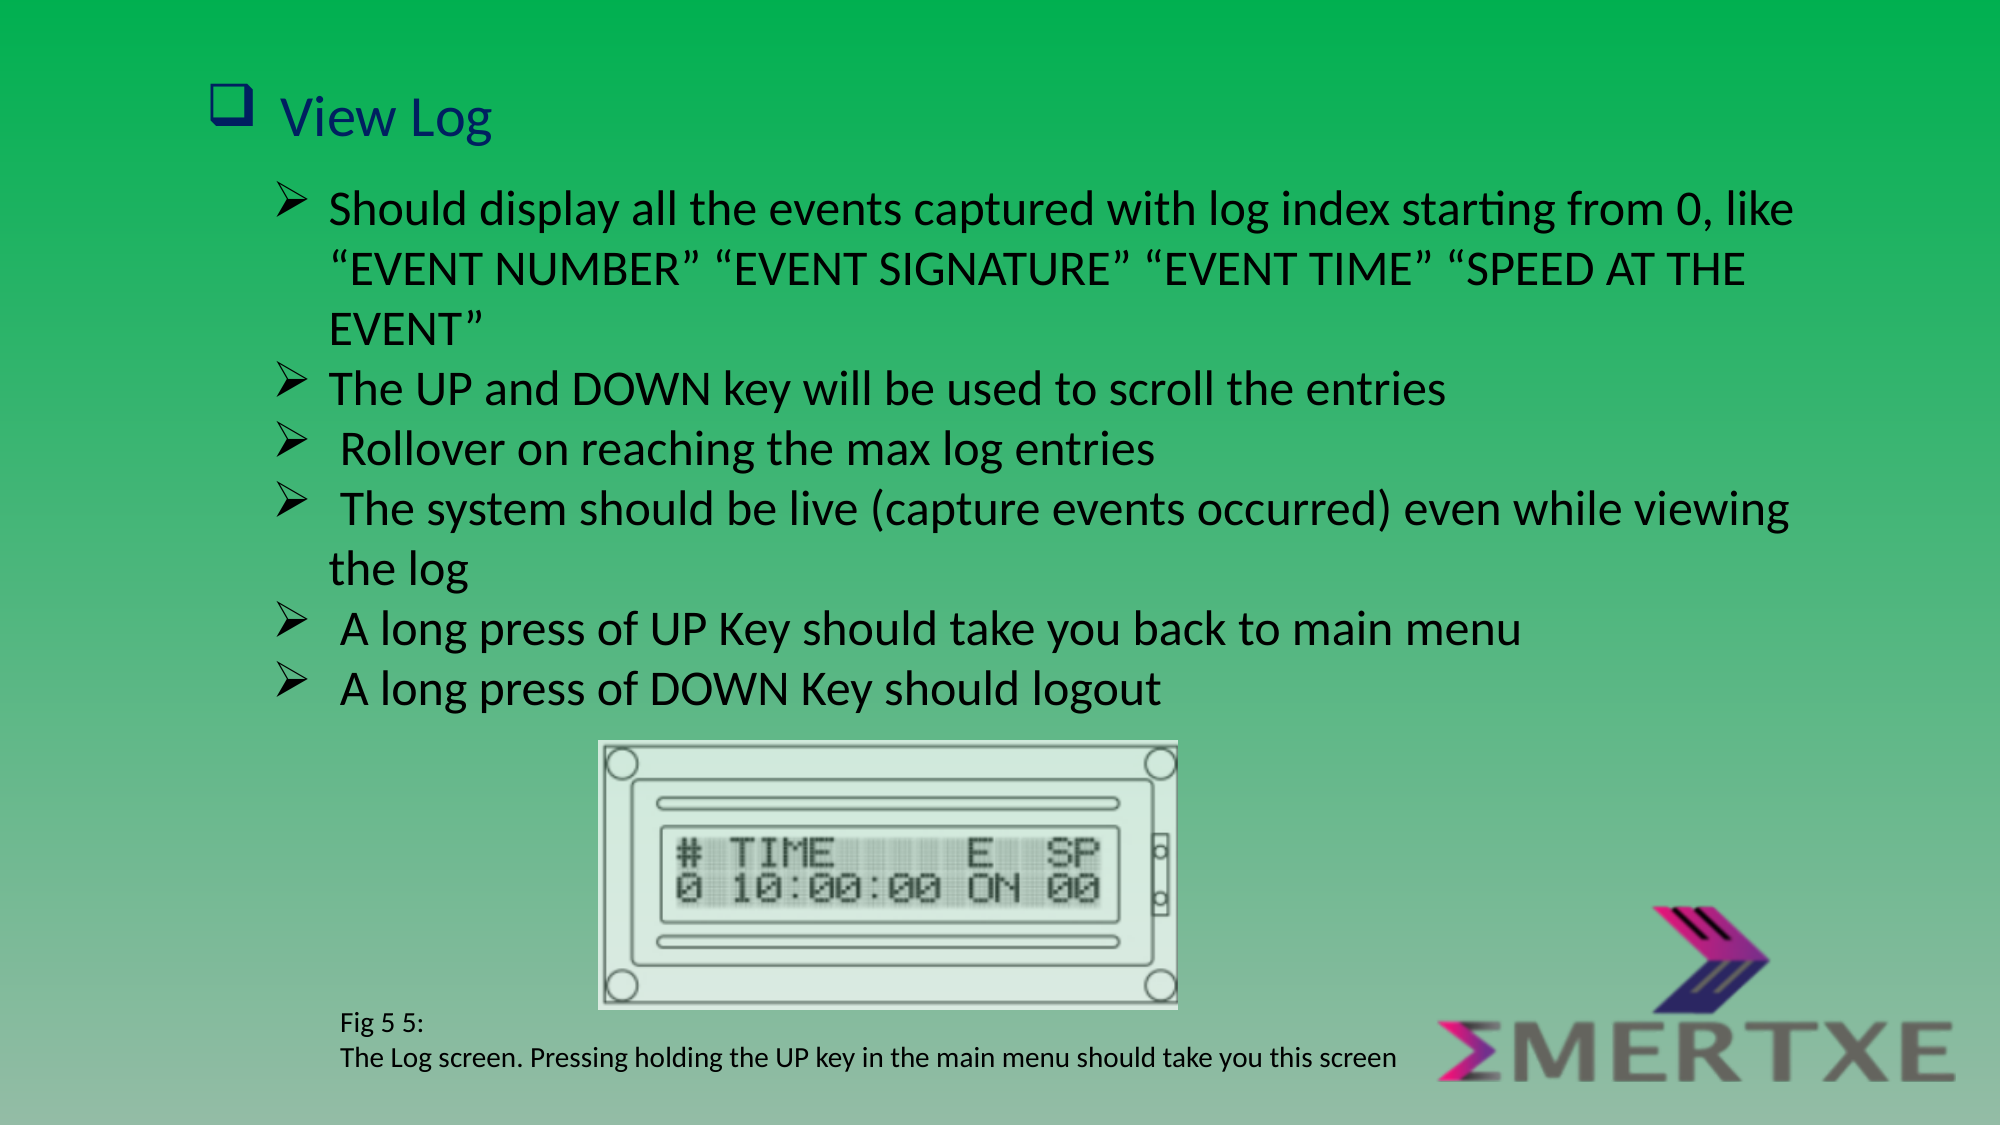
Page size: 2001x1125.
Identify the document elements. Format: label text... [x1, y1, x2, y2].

picture [1330, 848, 2000, 1125]
text_box Fig 5 5: The Log screen. Pressing holding the UP key in the main menu should take you this screen [325, 996, 1330, 1081]
text_box View Log [191, 70, 905, 156]
picture [598, 740, 1178, 1010]
text_box Should display all the events captured with log index starting from 0, like “EVENT NUMBER” “EVENT SIGNATURE” “EVENT TIME” “SPEED AT THE EVENT” The UP and DOWN key will be used to scroll the entries Rollover on reaching the max log entries The system should be live (capture events occurred) even while viewing the log A long press of UP Key should take you back to main menu A long press of DOWN Key should logout [257, 168, 1844, 724]
